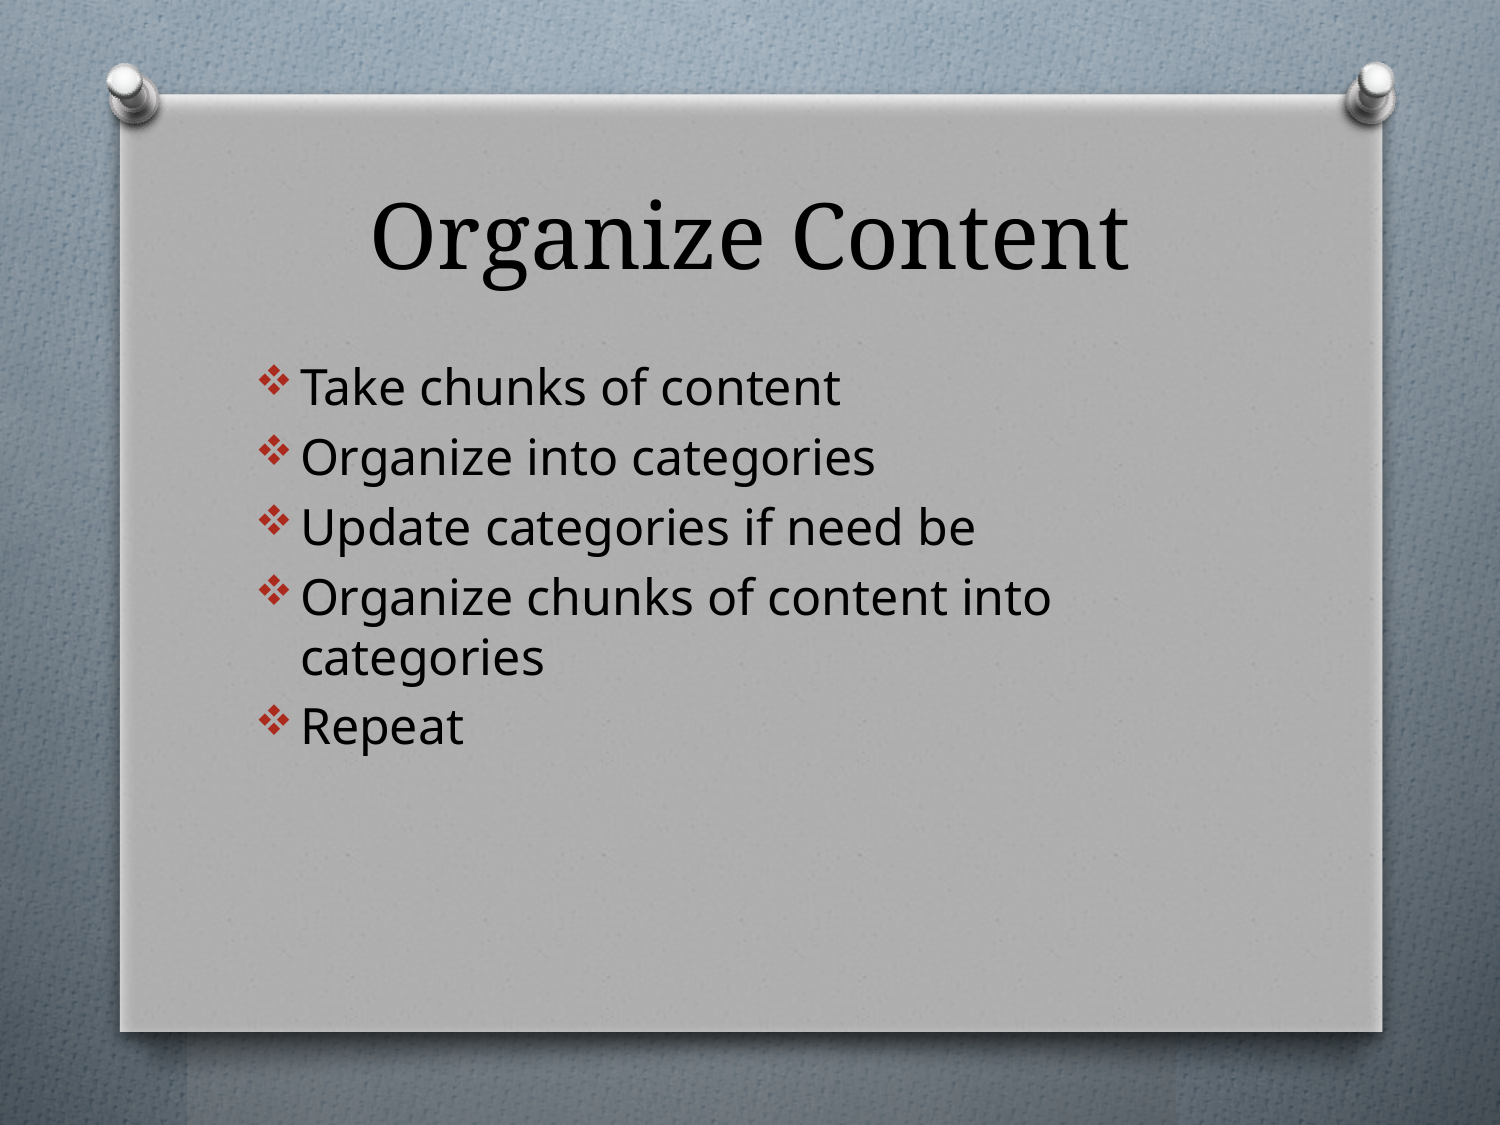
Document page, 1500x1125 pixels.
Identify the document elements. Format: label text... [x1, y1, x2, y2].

title Organize Content [179, 134, 1323, 332]
picture [1317, 35, 1439, 156]
picture [75, 29, 198, 153]
list Take chunks of content Organize into categories Update categories if need be Organize chunks of content into categories Repeat [240, 347, 1257, 939]
